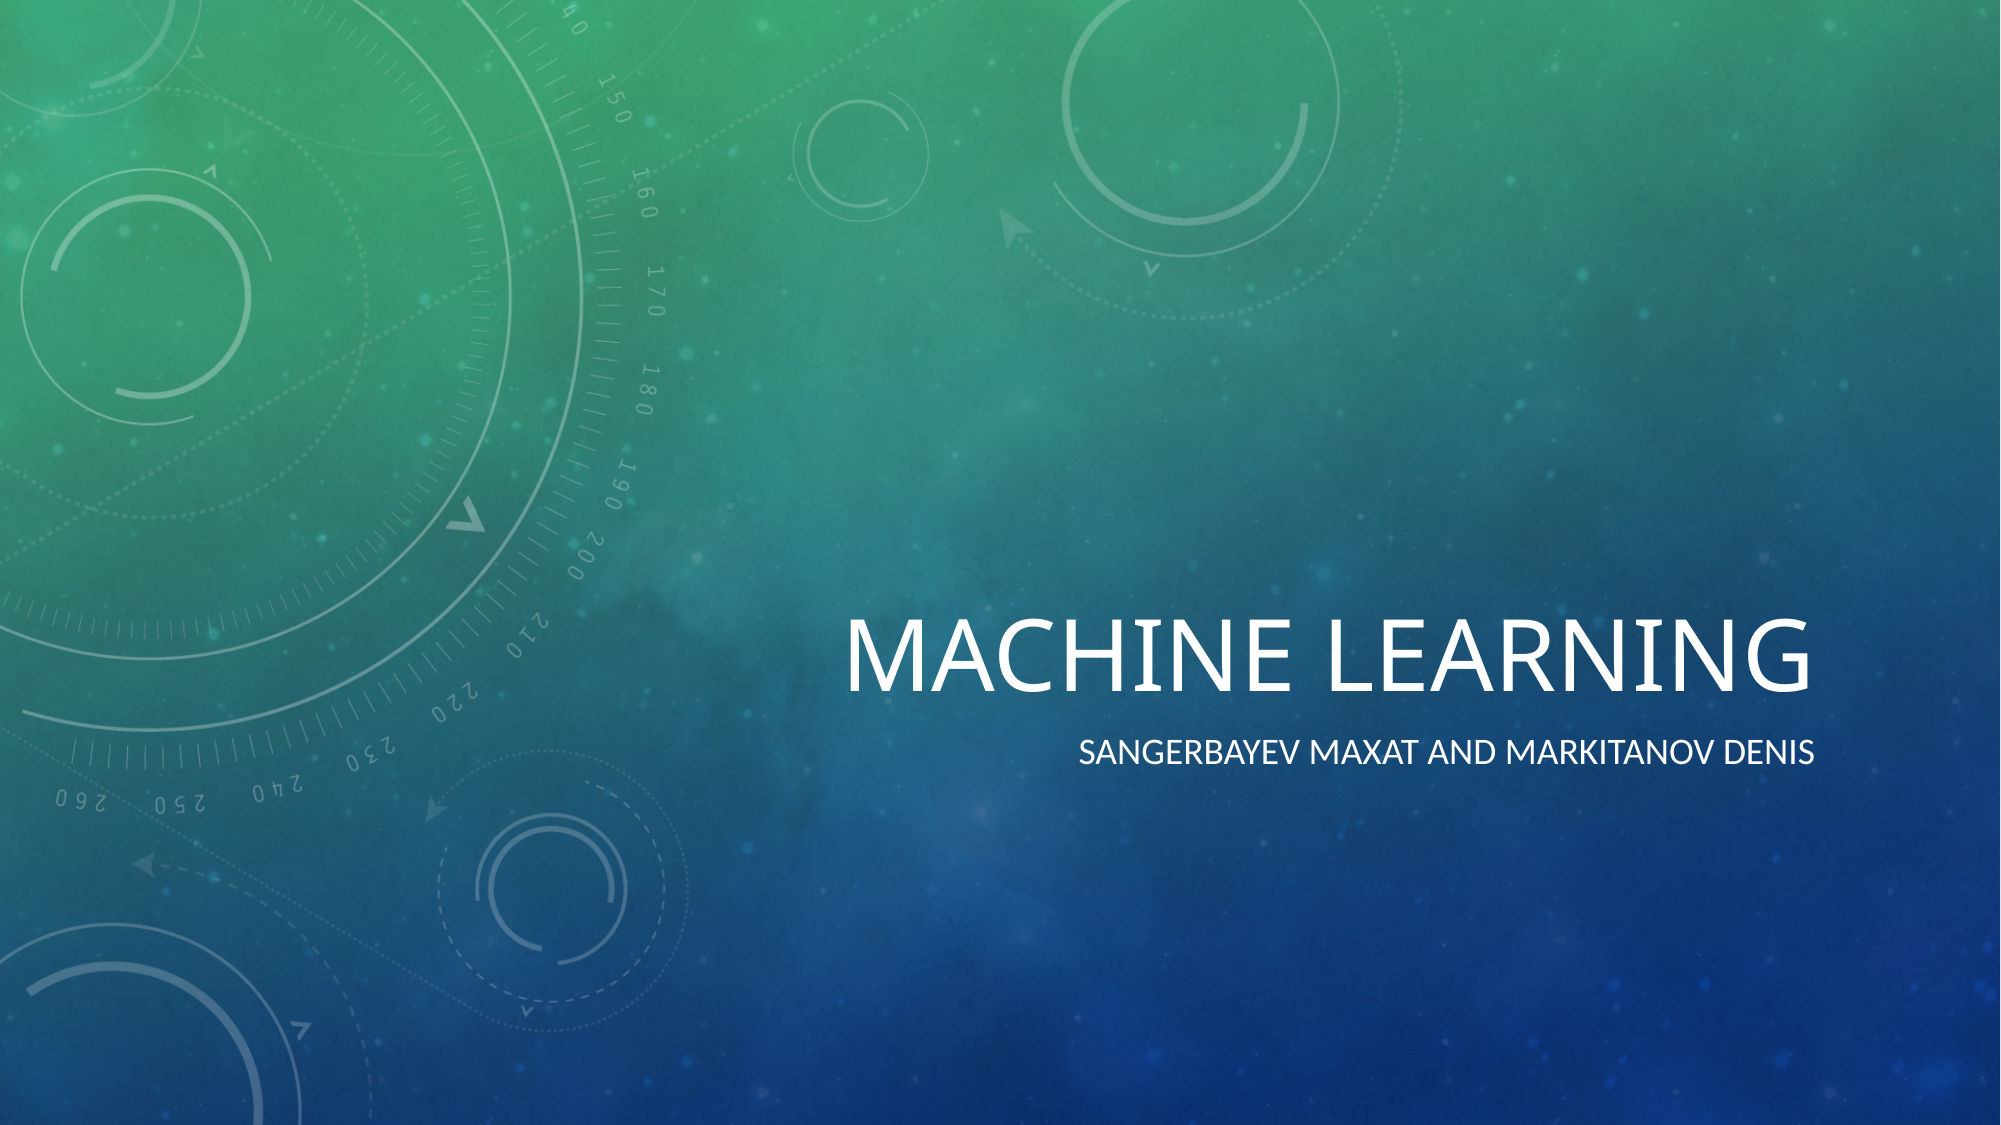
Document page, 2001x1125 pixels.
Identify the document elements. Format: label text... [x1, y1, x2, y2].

picture [0, 0, 2001, 1125]
subtitle Sangerbayev maxat and markitanov denis [650, 719, 1831, 950]
title Machine learning [650, 322, 1831, 719]
